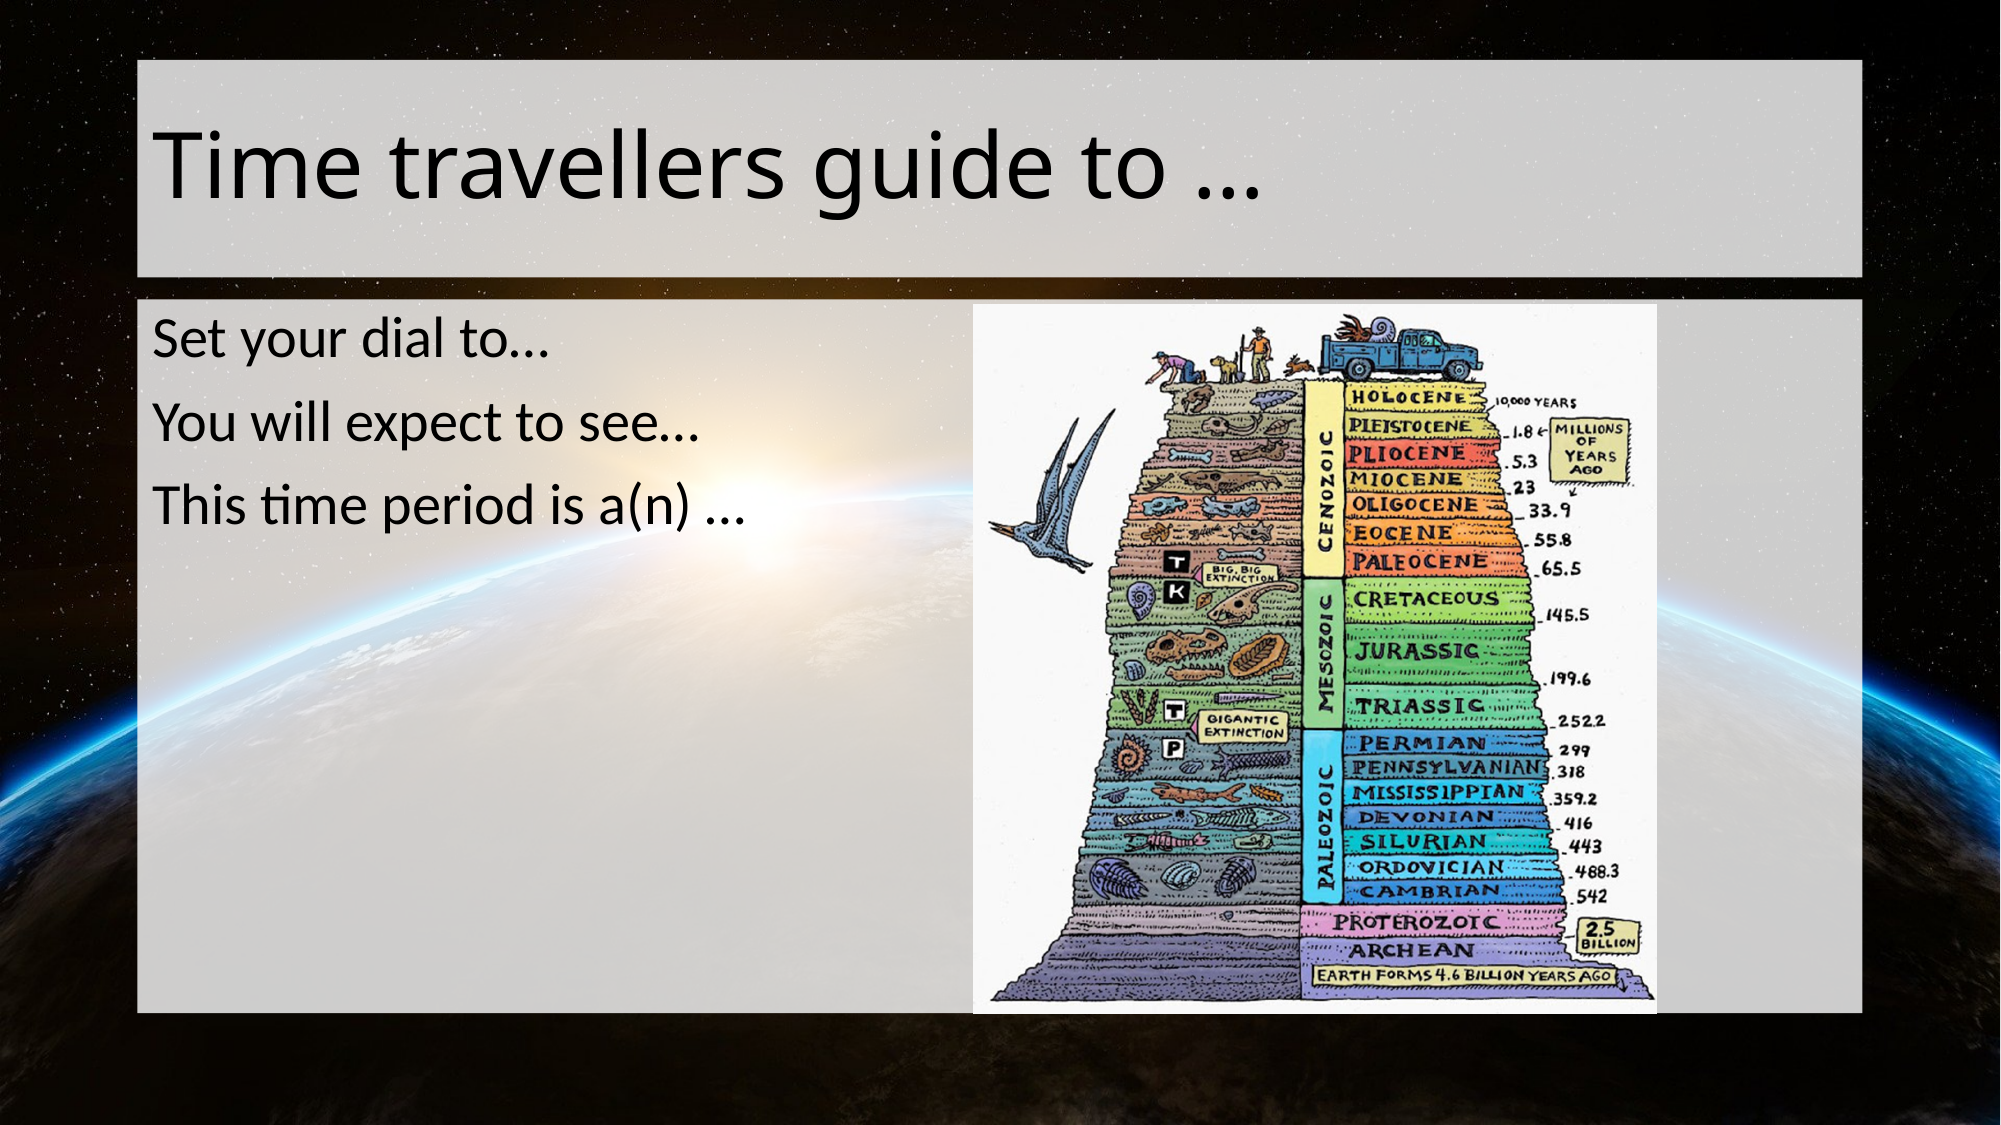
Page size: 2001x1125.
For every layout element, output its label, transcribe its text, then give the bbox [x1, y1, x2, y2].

list Set your dial to… You will expect to see… This time period is a(n) … [137, 299, 1863, 1014]
title Time travellers guide to … [137, 59, 1863, 278]
picture [0, 0, 2001, 1125]
picture [1986, 779, 1993, 786]
